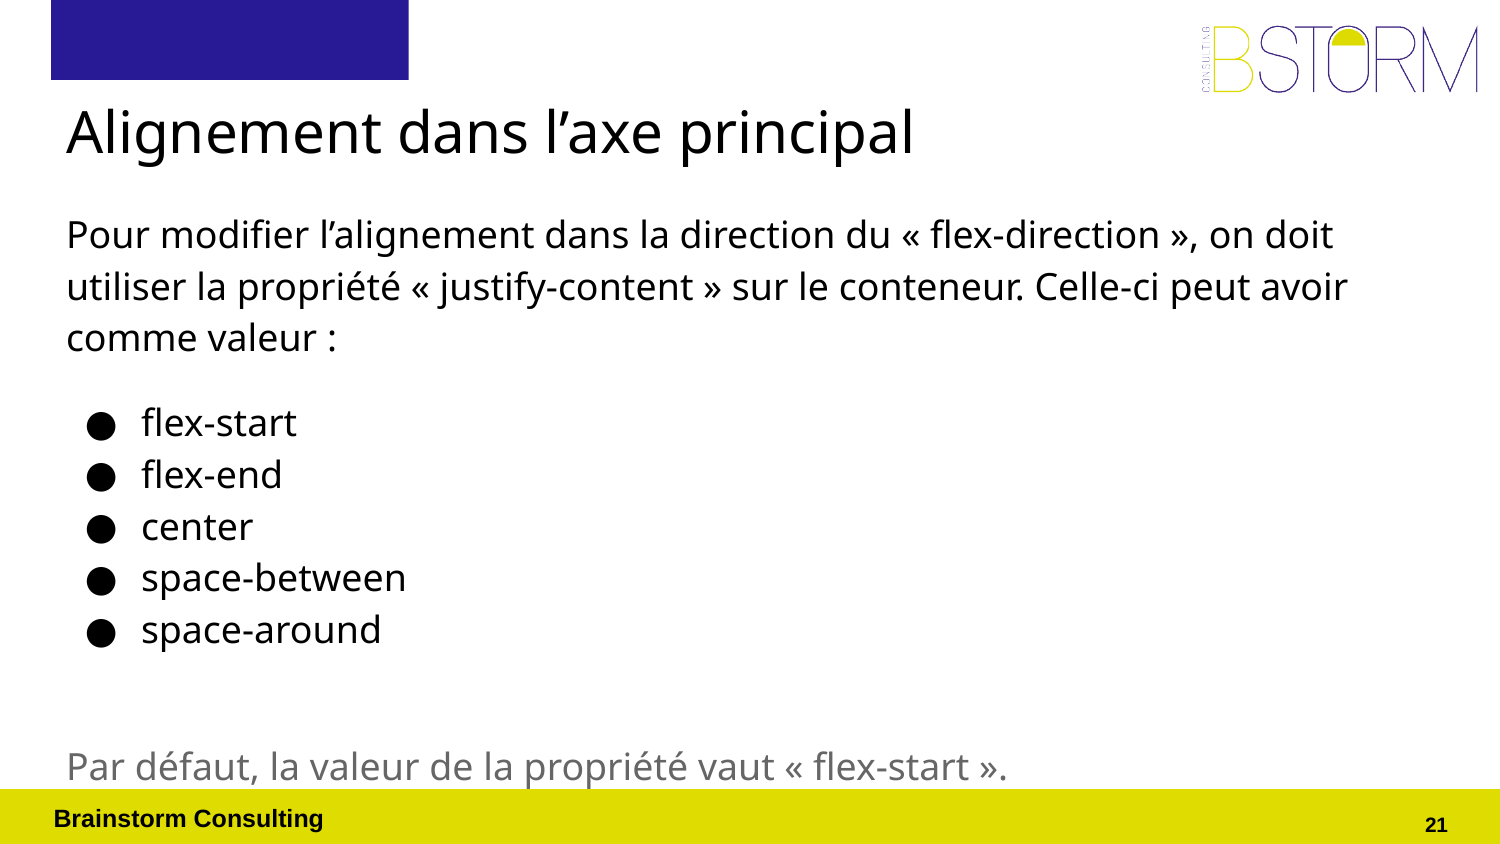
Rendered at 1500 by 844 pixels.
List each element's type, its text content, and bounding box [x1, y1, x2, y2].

picture [1188, 11, 1490, 106]
title Alignement dans l’axe principal [51, 80, 1449, 175]
list Pour modifier l’alignement dans la direction du « flex-direction », on doit utiliser la propriété « justify-content » sur le conteneur. Celle-ci peut avoir comme valeur : flex-start flex-end center space-between space-around Par défaut, la valeur de la propriété vaut « flex-start ». [51, 189, 1449, 750]
slide_number ‹#› [1372, 797, 1463, 839]
